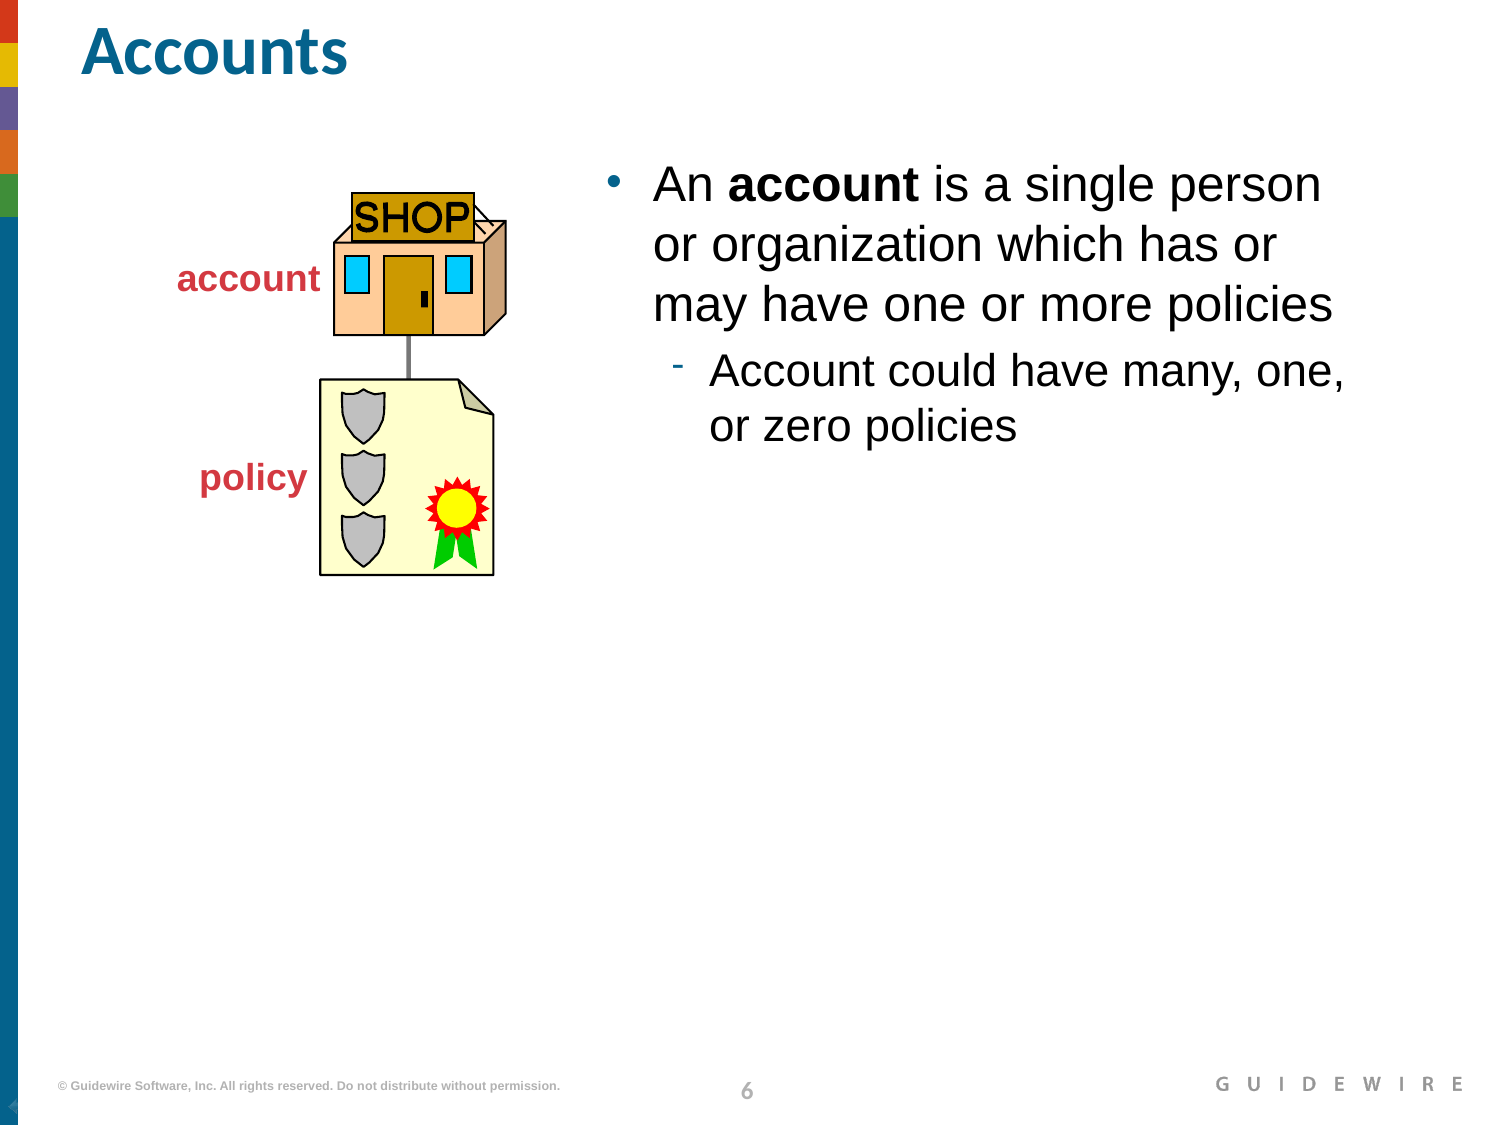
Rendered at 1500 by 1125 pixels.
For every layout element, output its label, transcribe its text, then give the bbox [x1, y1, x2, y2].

picture [10, 1101, 18, 1111]
picture [1215, 1073, 1480, 1096]
text_box policy [115, 452, 308, 498]
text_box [333, 193, 506, 336]
picture [0, 0, 18, 216]
title Accounts [81, 19, 1446, 142]
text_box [319, 379, 494, 576]
list An account is a single person or organization which has or may have one or more policies Account could have many, one, or zero policies [605, 151, 1379, 1004]
text_box account [106, 254, 321, 300]
